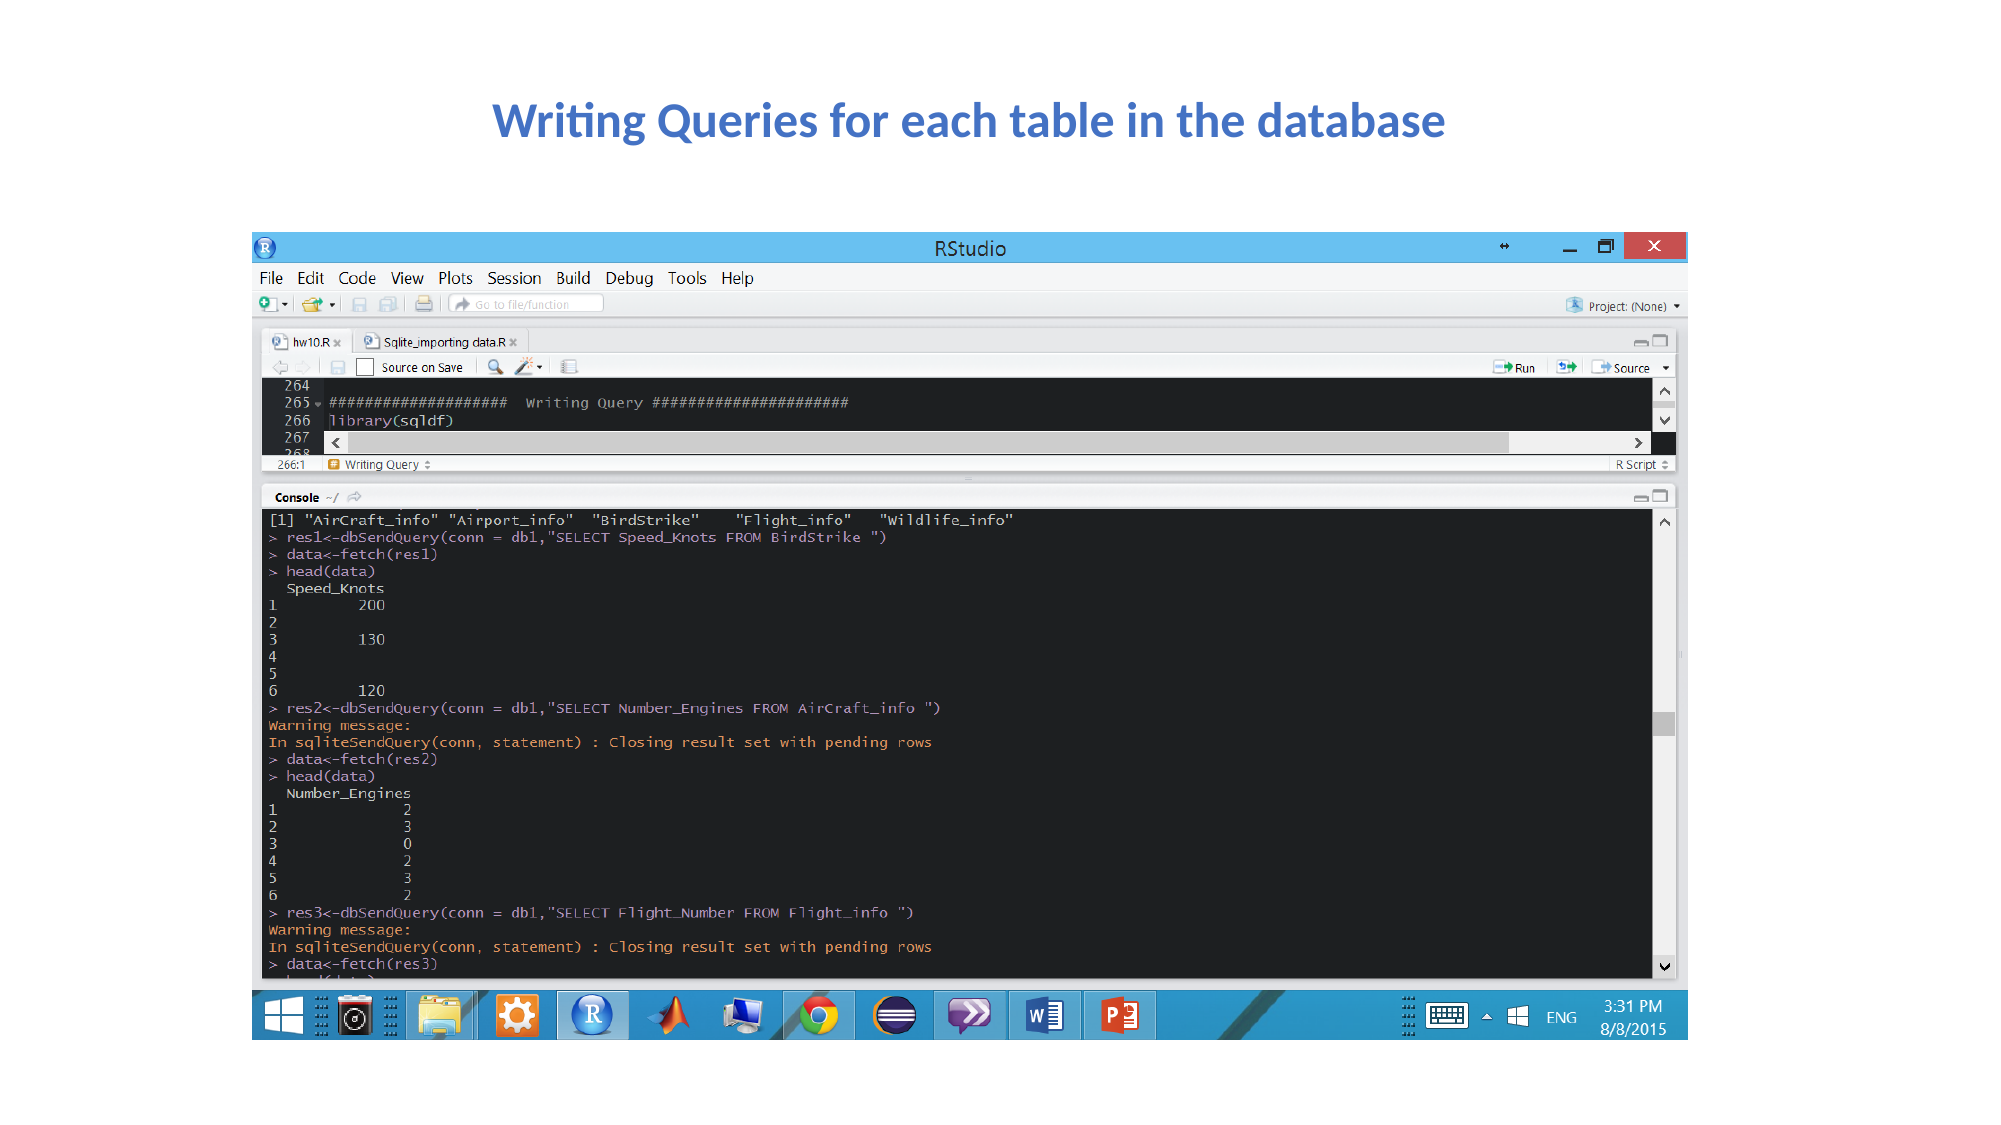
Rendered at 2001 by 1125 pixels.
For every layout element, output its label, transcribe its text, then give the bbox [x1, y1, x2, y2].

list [252, 232, 1688, 1040]
text_box Writing Queries for each table in the database [82, 79, 1857, 215]
